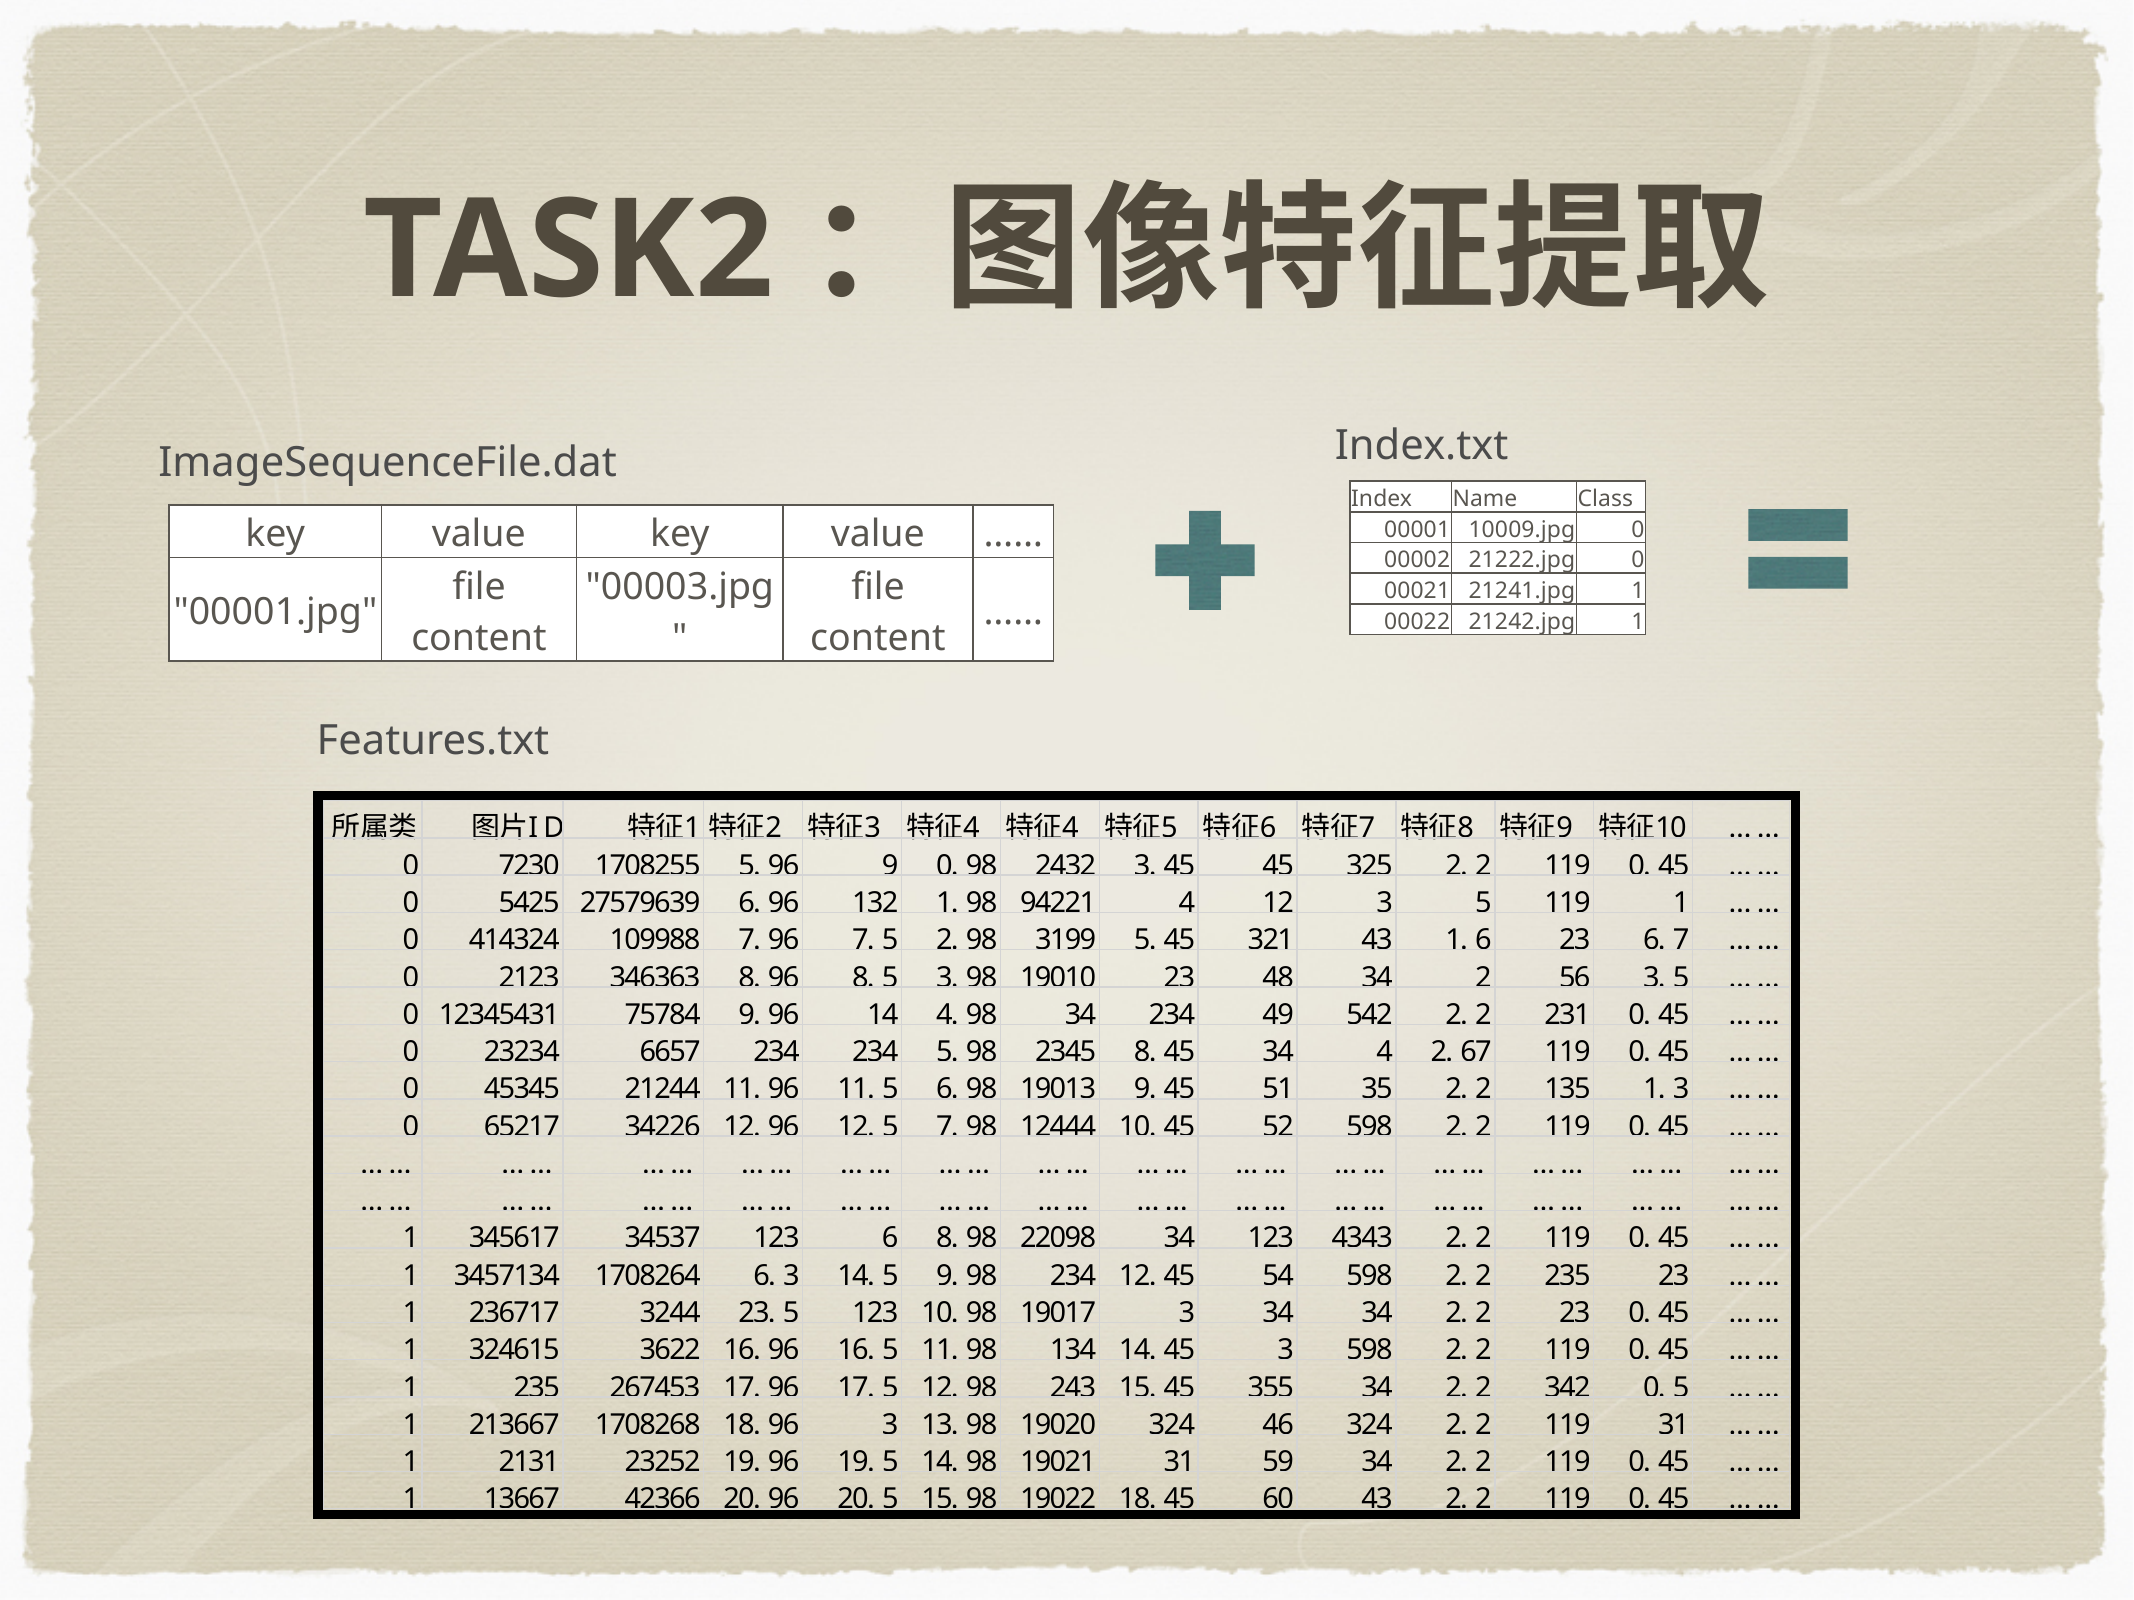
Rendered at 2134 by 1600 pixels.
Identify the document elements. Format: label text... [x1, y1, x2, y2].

text_box Index.txt [1319, 410, 1524, 475]
table_header Class [1577, 482, 1645, 511]
table_cell 0 [1577, 543, 1645, 572]
table_header key [170, 506, 381, 557]
table_cell 00002 [1351, 543, 1451, 572]
table_header value [382, 506, 576, 557]
table_cell file content [382, 558, 576, 660]
table_header …… [974, 506, 1053, 557]
text_box [1155, 510, 1255, 610]
table_cell 1 [1577, 605, 1645, 634]
text_box [1748, 556, 1848, 589]
table_cell 00021 [1351, 574, 1451, 603]
table_cell 21241.jpg [1452, 574, 1576, 603]
table_cell "00001.jpg" [170, 558, 381, 660]
table_header Index [1351, 482, 1451, 511]
table_cell …… [974, 558, 1053, 660]
table_cell 21242.jpg [1452, 605, 1576, 634]
table_cell 00022 [1351, 605, 1451, 634]
table_cell 21222.jpg [1452, 543, 1576, 572]
title Task2：图像特征提取 [129, 41, 2005, 442]
text_box ImageSequenceFile.dat [143, 427, 633, 493]
text_box Features.txt [301, 705, 565, 771]
table_cell "00003.jpg" [577, 558, 782, 660]
table_header value [784, 506, 972, 557]
table_header Name [1452, 482, 1576, 511]
table_cell file content [784, 558, 972, 660]
text_box [1748, 509, 1848, 541]
table_header key [577, 506, 782, 557]
table_cell 1 [1577, 574, 1645, 603]
picture [0, 0, 2134, 1600]
table_cell 0 [1577, 513, 1645, 542]
table_cell 10009.jpg [1452, 513, 1576, 542]
table_cell 00001 [1351, 513, 1451, 542]
